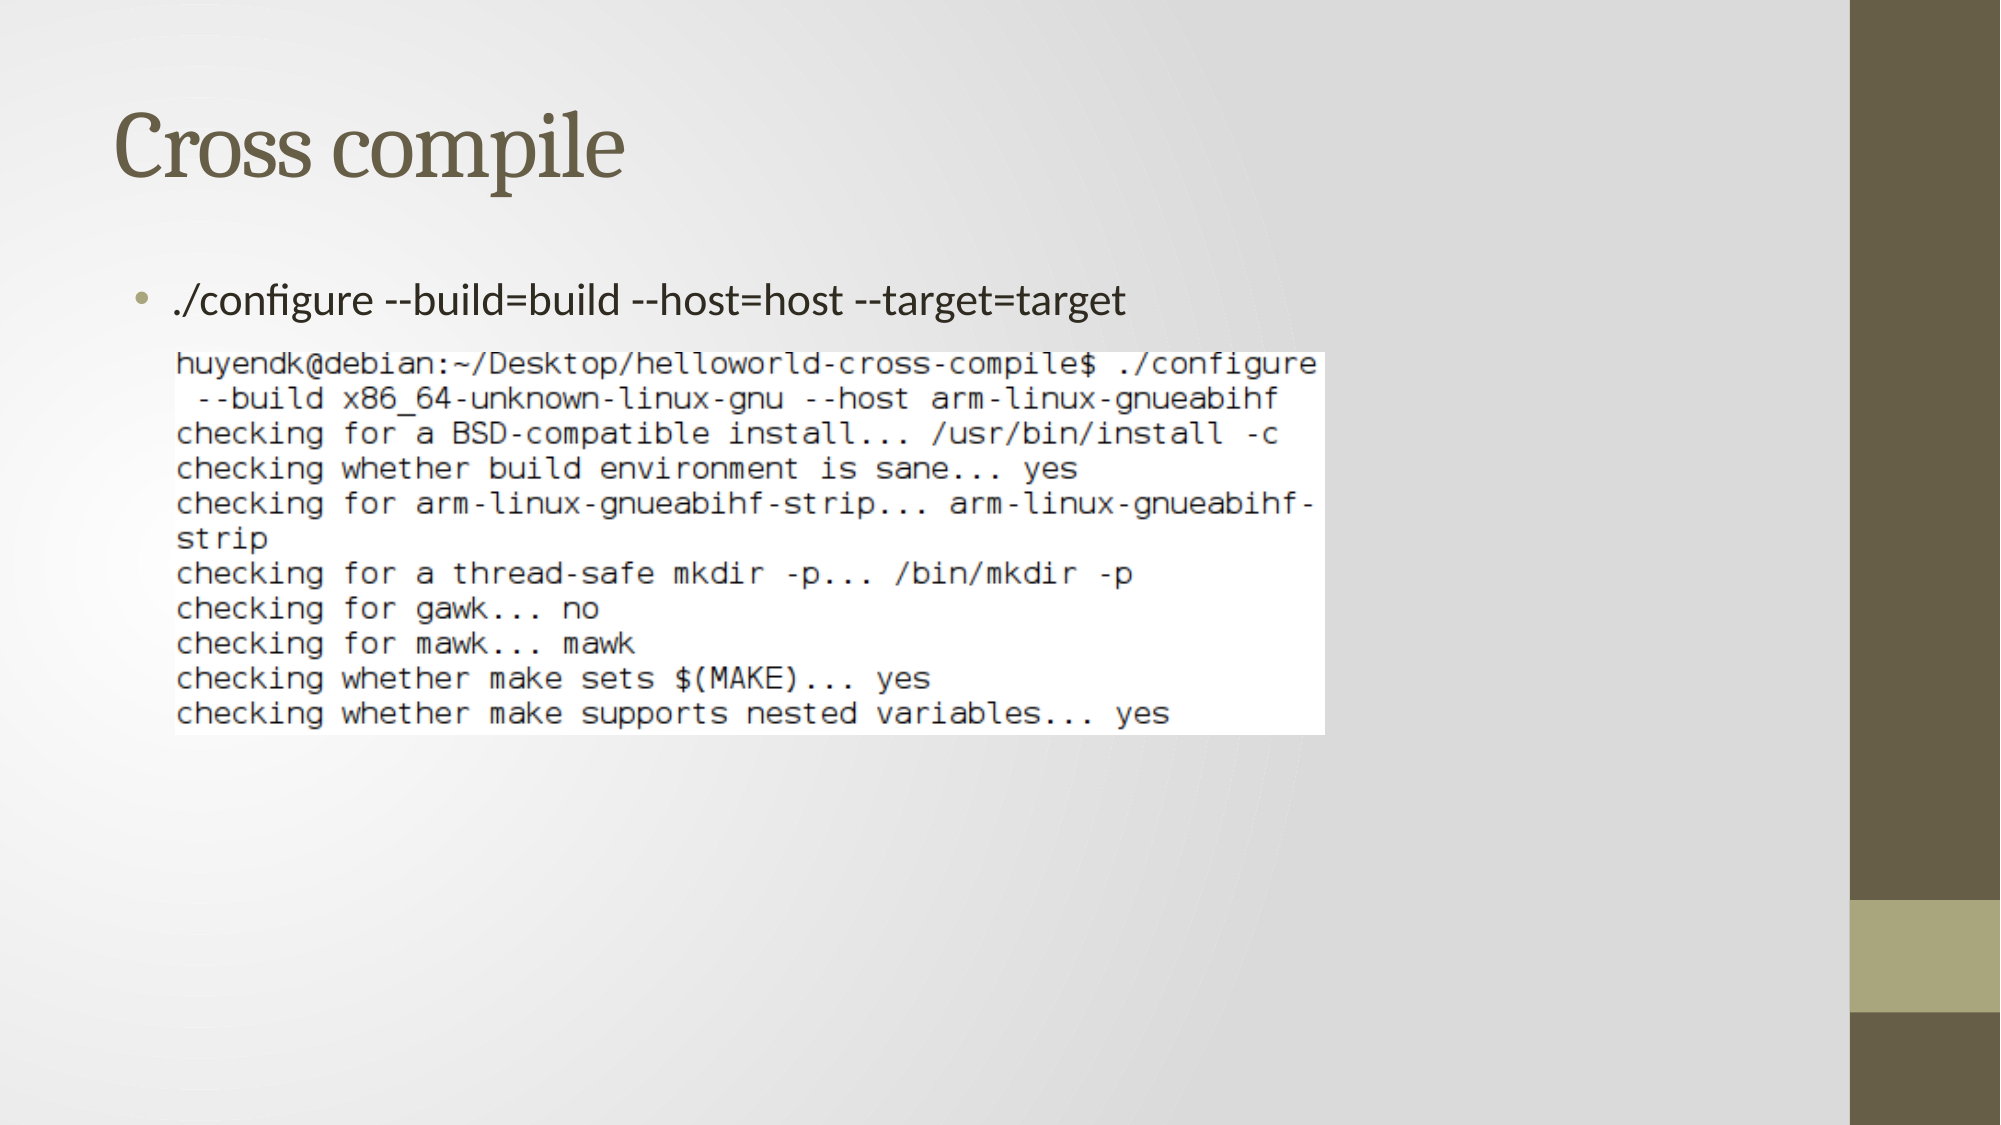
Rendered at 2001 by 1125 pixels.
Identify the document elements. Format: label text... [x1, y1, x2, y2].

picture [174, 351, 1326, 736]
list ./configure --build=build --host=host --target=target [99, 262, 1767, 1050]
title Cross compile [99, 45, 1767, 233]
